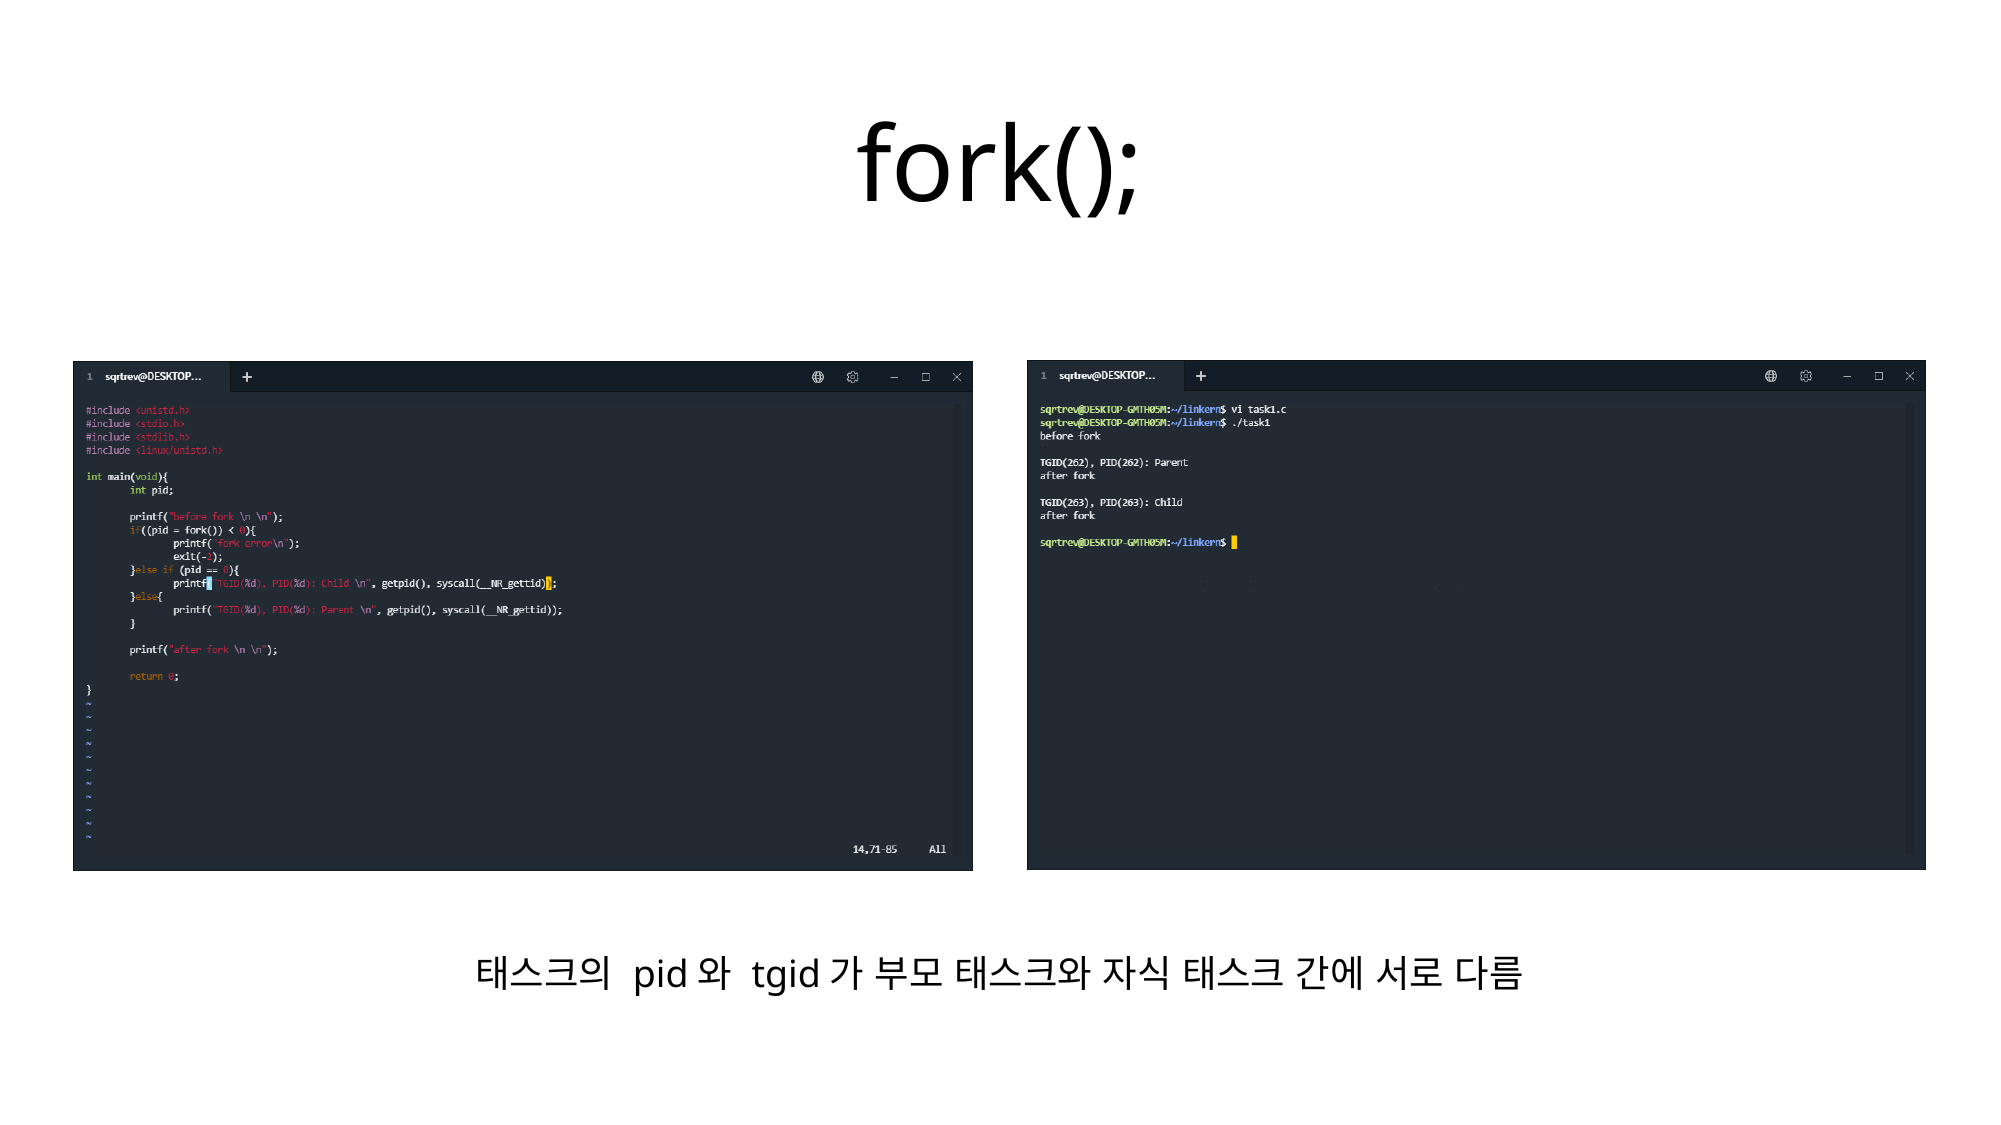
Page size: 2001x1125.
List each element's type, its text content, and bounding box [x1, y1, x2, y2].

text_box fork(); [0, 90, 2000, 230]
picture [73, 361, 973, 871]
text_box 태스크의 pid와 tgid가 부모 태스크와 자식 태스크 간에 서로 다름 [460, 942, 1540, 1003]
picture [1027, 360, 1926, 871]
